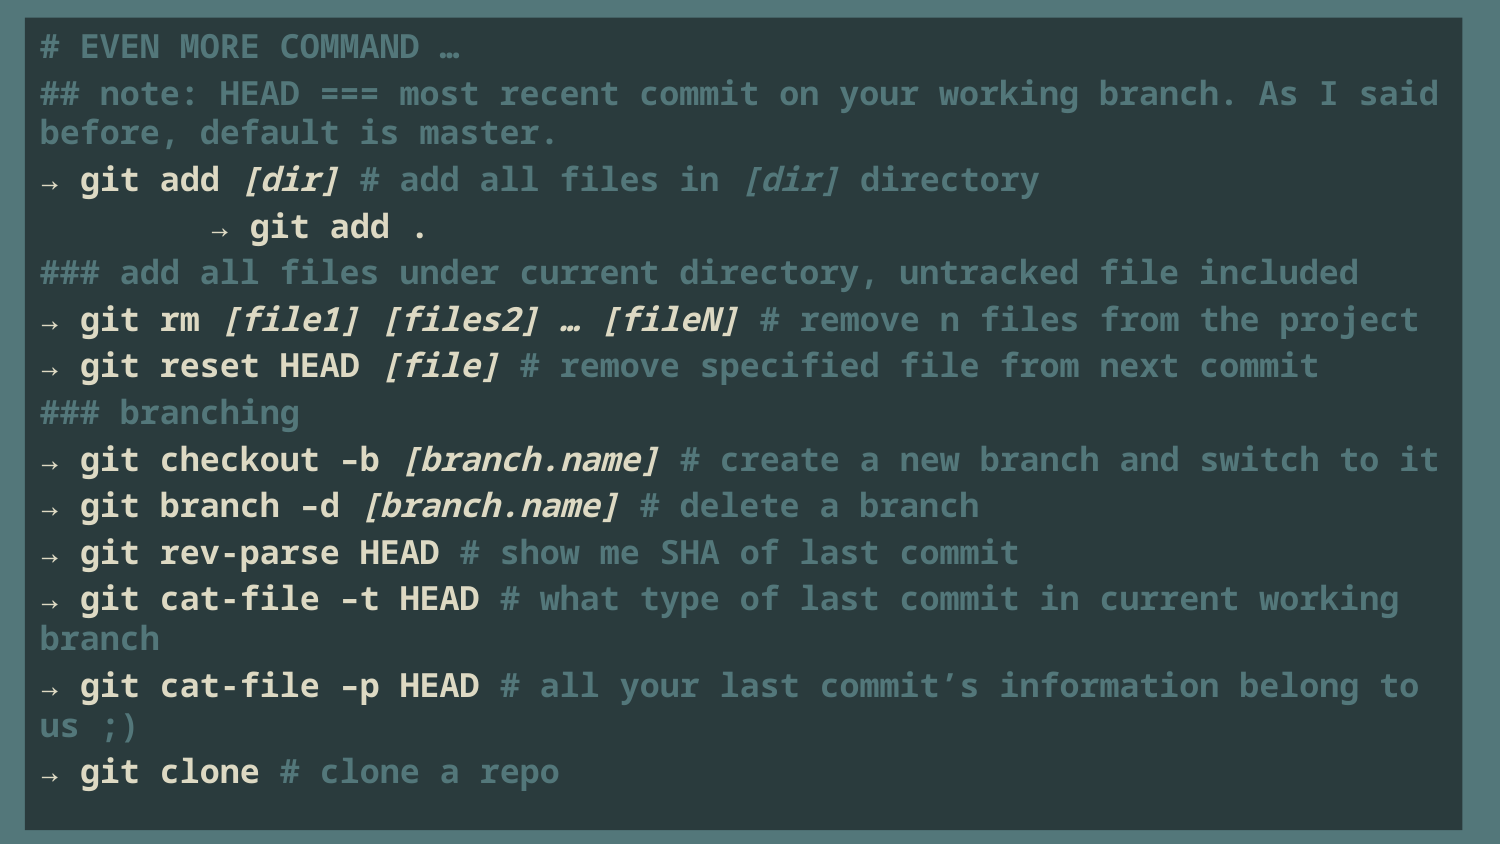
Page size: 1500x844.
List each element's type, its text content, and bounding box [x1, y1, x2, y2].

text_box # EVEN MORE COMMAND … ## note: HEAD === most recent commit on your working branch. As I said before, default is master. → git add [dir] # add all files in [dir] directory → git add . ### add all files under current directory, untracked file included → git rm [file1] [files2] … [fileN] # remove n files from the project → git reset HEAD [file] # remove specified file from next commit ### branching → git checkout –b [branch.name] # create a new branch and switch to it → git branch –d [branch.name] # delete a branch → git rev-parse HEAD # show me SHA of last commit → git cat-file –t HEAD # what type of last commit in current working branch → git cat-file –p HEAD # all your last commit’s information belong to us ;) → git clone # clone a repo [23, 15, 1465, 832]
